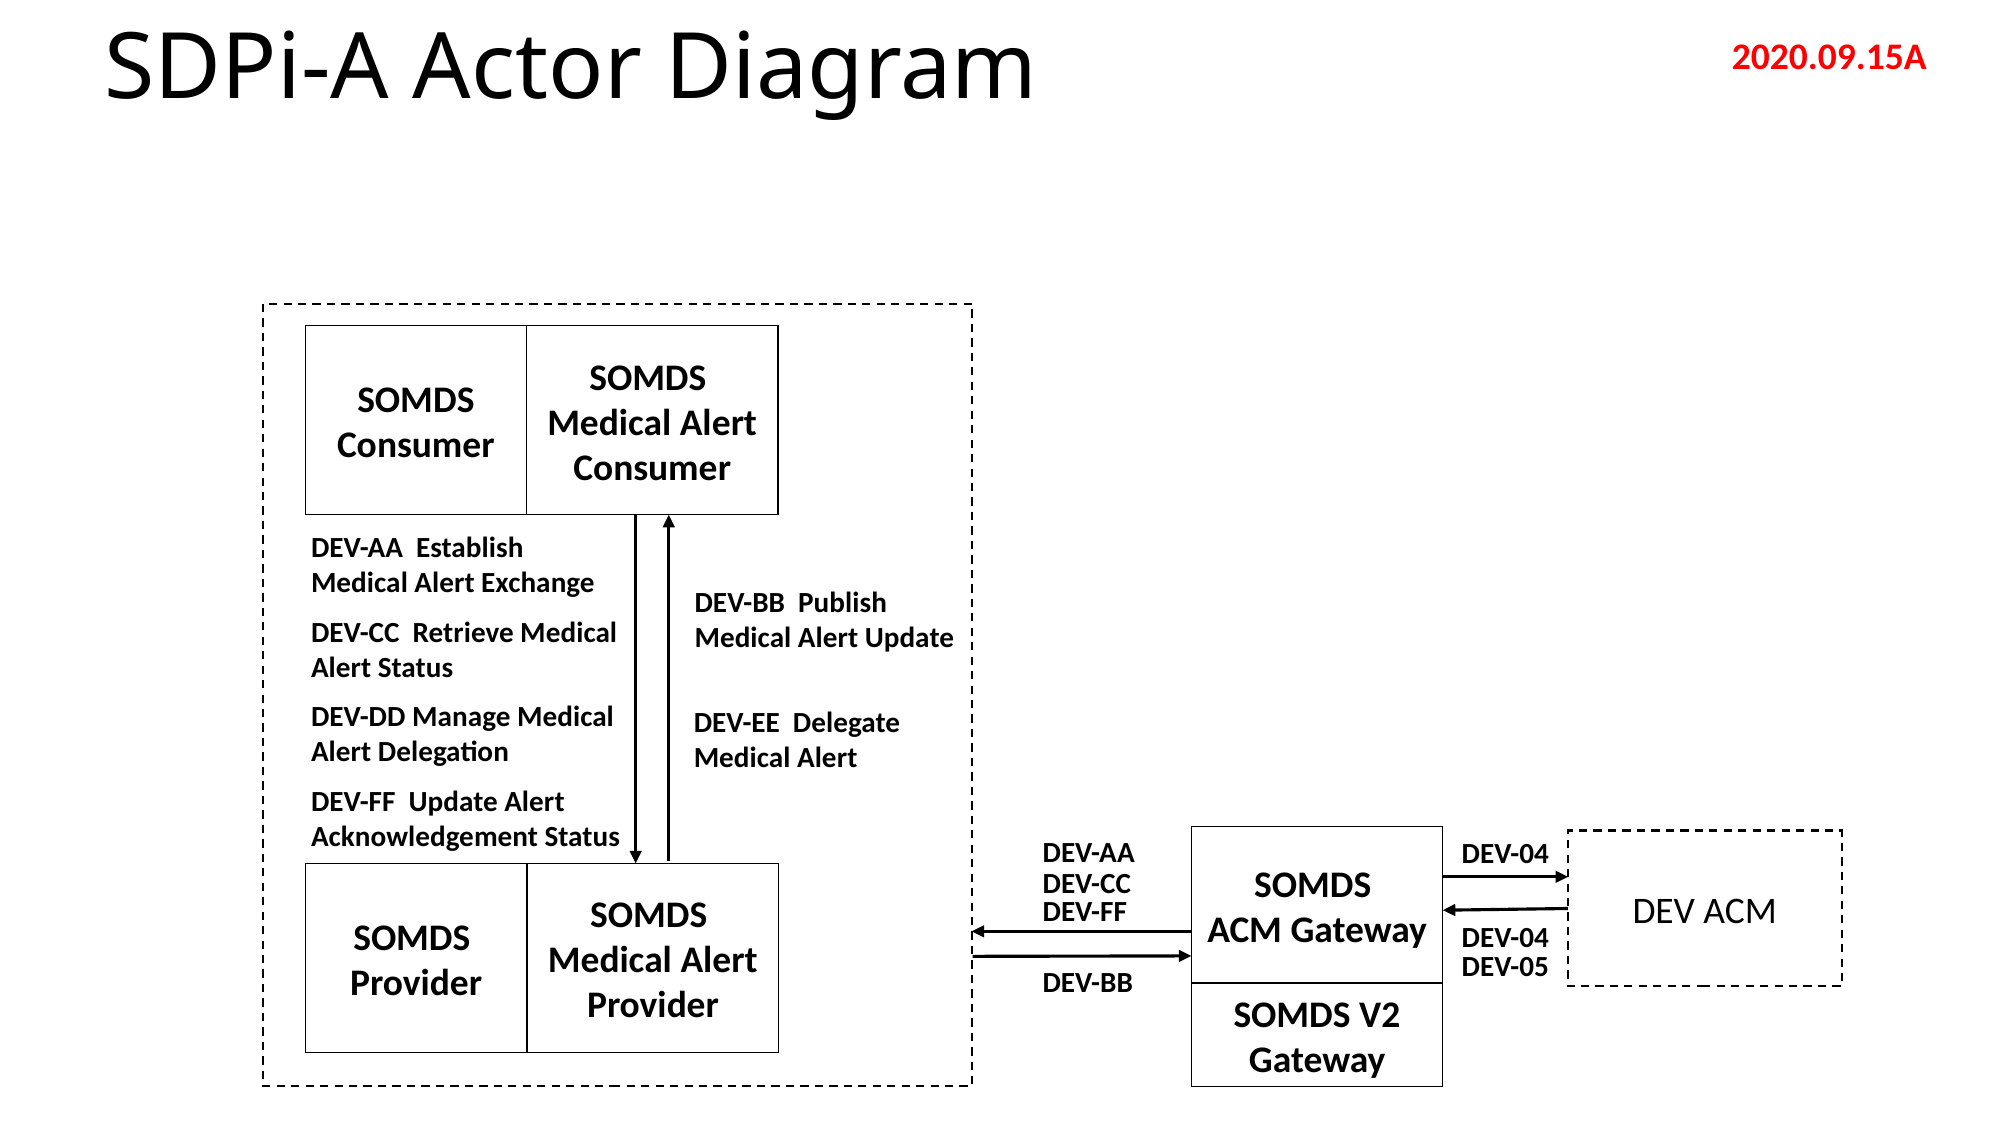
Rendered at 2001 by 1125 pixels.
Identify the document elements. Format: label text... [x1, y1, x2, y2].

text_box [262, 303, 973, 1087]
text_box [1191, 826, 1842, 1087]
text_box DEV-BB [1027, 957, 1191, 1006]
title SDPi-A Actor Diagram [89, 5, 1815, 131]
text_box DEV-AA [1027, 826, 1191, 857]
text_box 2020.09.15A [1815, 24, 1959, 85]
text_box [305, 325, 778, 515]
text_box DEV-FF [1027, 884, 1191, 931]
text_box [305, 863, 779, 1053]
text_box DEV-CC [1027, 857, 1191, 884]
